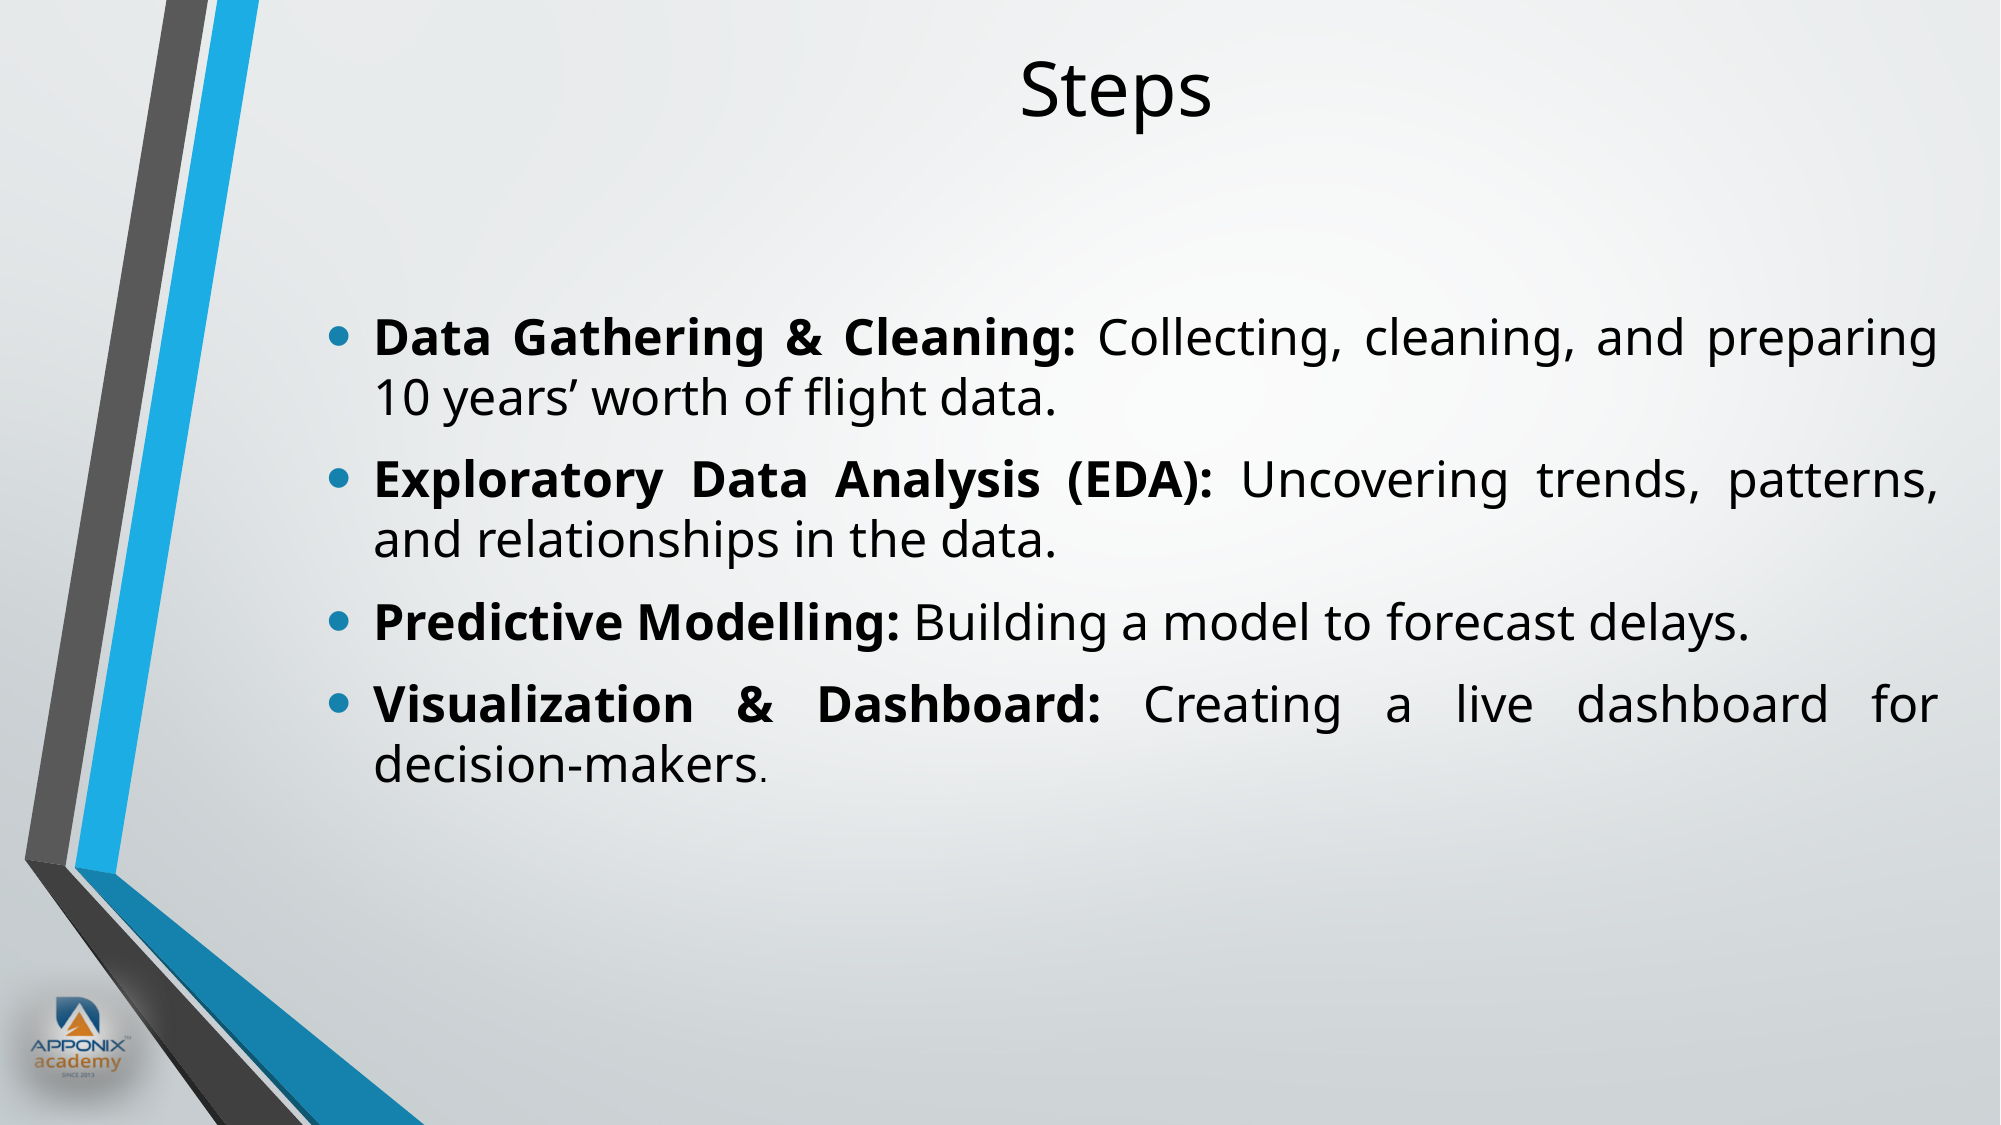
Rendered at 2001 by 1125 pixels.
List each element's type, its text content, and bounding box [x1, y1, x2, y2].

title Steps [294, 33, 1938, 140]
picture [0, 949, 179, 1125]
list Data Gathering & Cleaning: Collecting, cleaning, and preparing 10 years’ worth of flight data. Exploratory Data Analysis (EDA): Uncovering trends, patterns, and relationships in the data. Predictive Modelling: Building a model to forecast delays. Visualization & Dashboard: Creating a live dashboard for decision-makers. [311, 222, 1956, 876]
